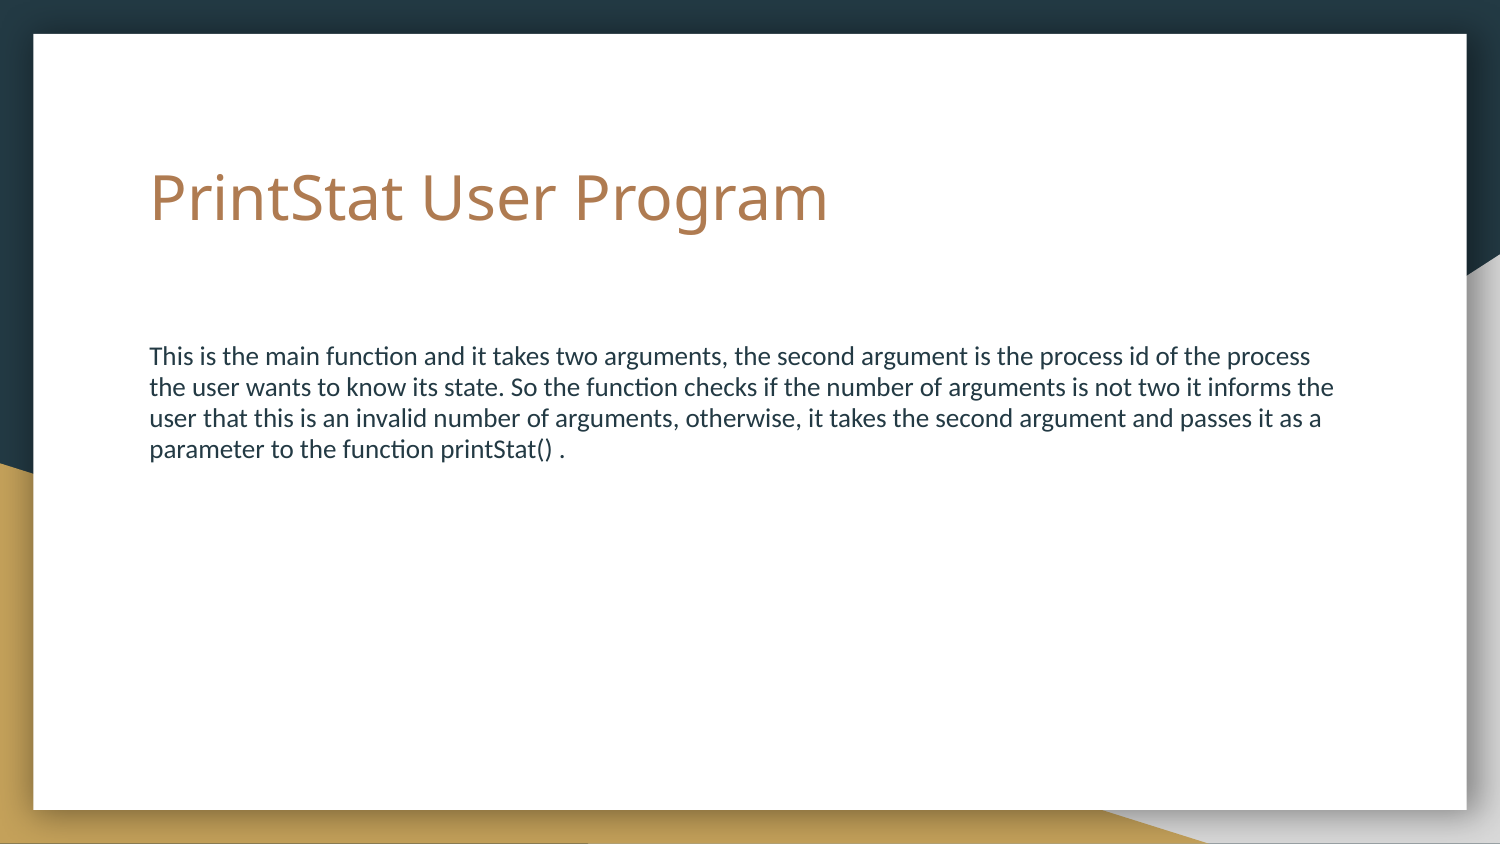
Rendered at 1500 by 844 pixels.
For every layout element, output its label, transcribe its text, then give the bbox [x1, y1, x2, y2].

title PrintStat User Program [134, 138, 1366, 296]
list This is the main function and it takes two arguments, the second argument is the process id of the process the user wants to know its state. So the function checks if the number of arguments is not two it informs the user that this is an invalid number of arguments, otherwise, it takes the second argument and passes it as a parameter to the function printStat() . [134, 326, 1366, 729]
